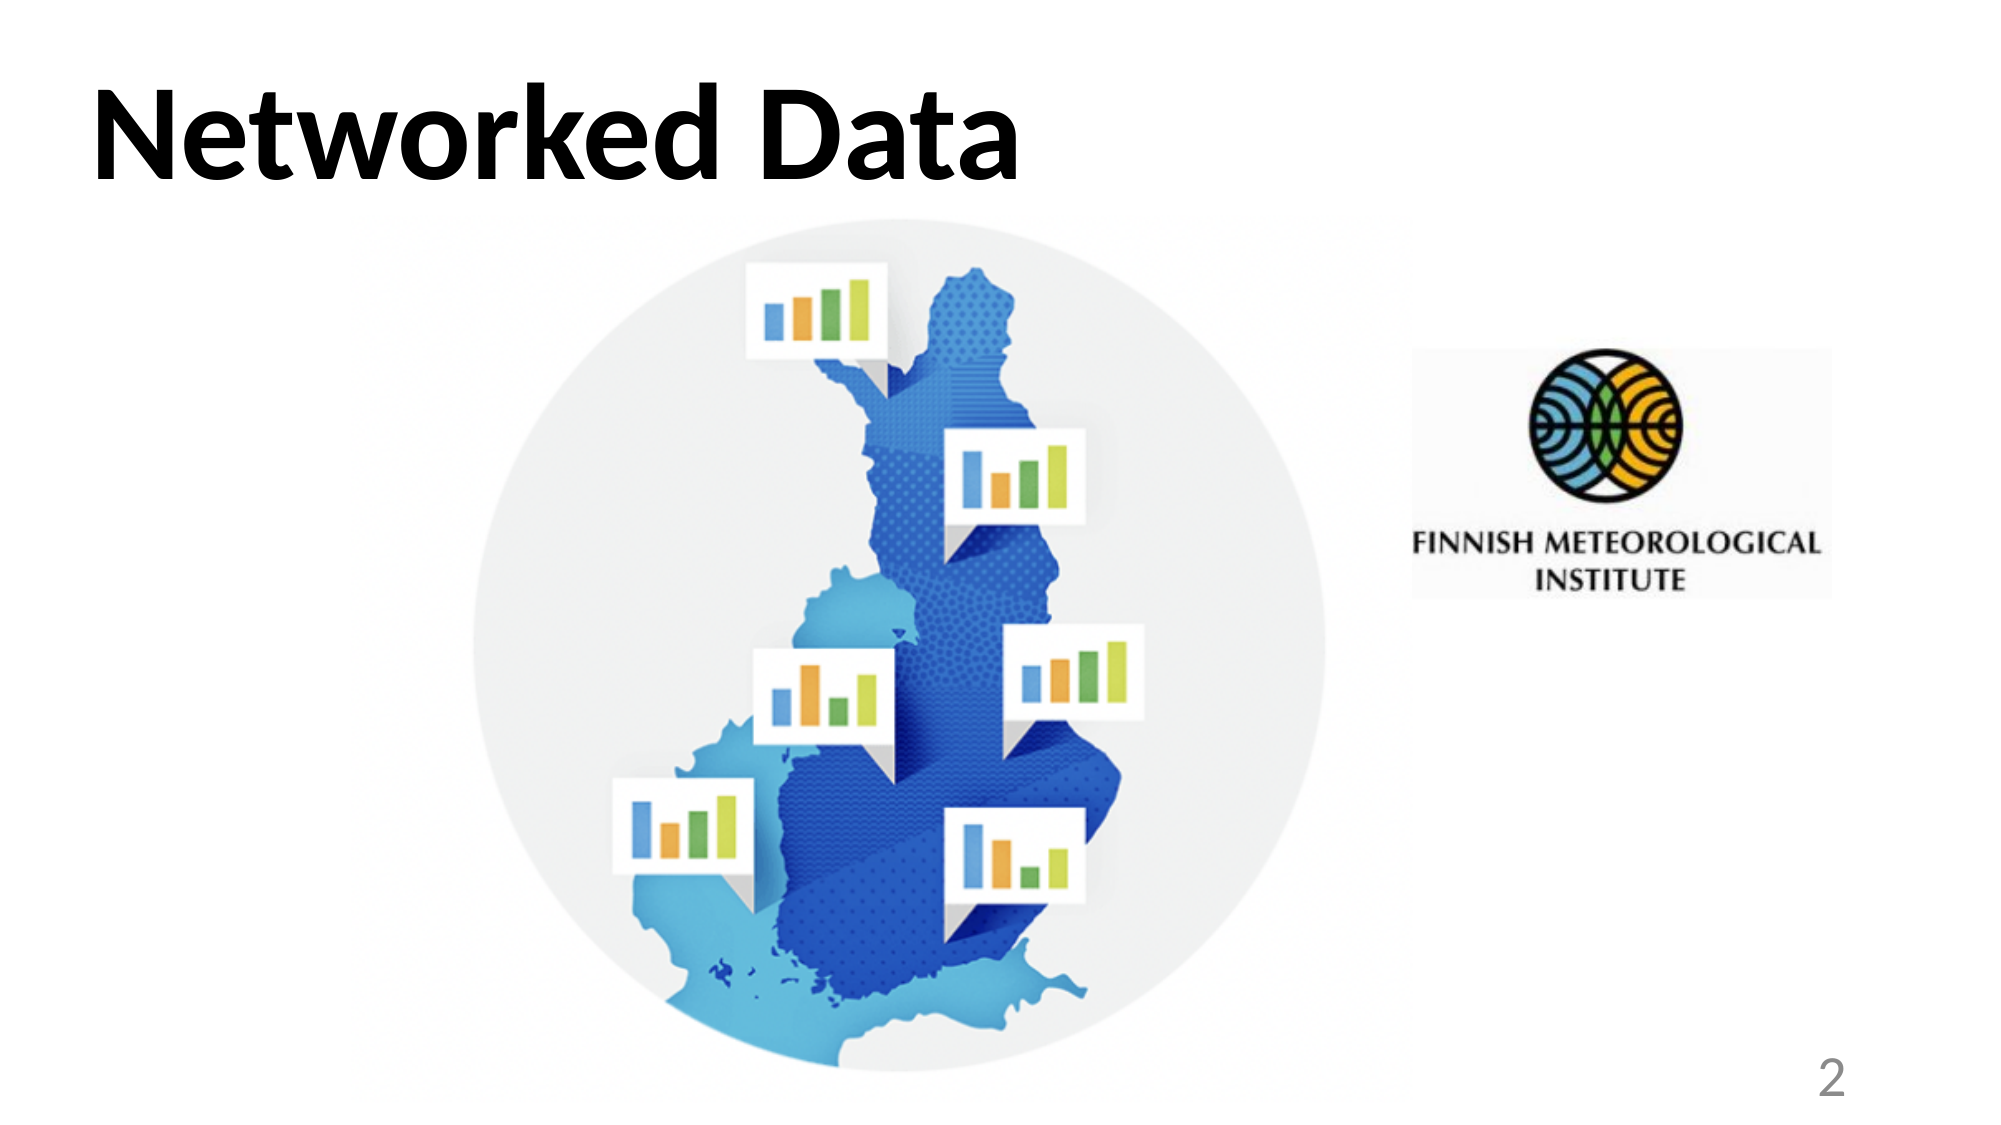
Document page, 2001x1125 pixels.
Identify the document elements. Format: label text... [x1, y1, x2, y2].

title Networked Data [74, 0, 1138, 278]
slide_number 2 [1413, 1042, 1863, 1103]
picture [349, 215, 1832, 1103]
